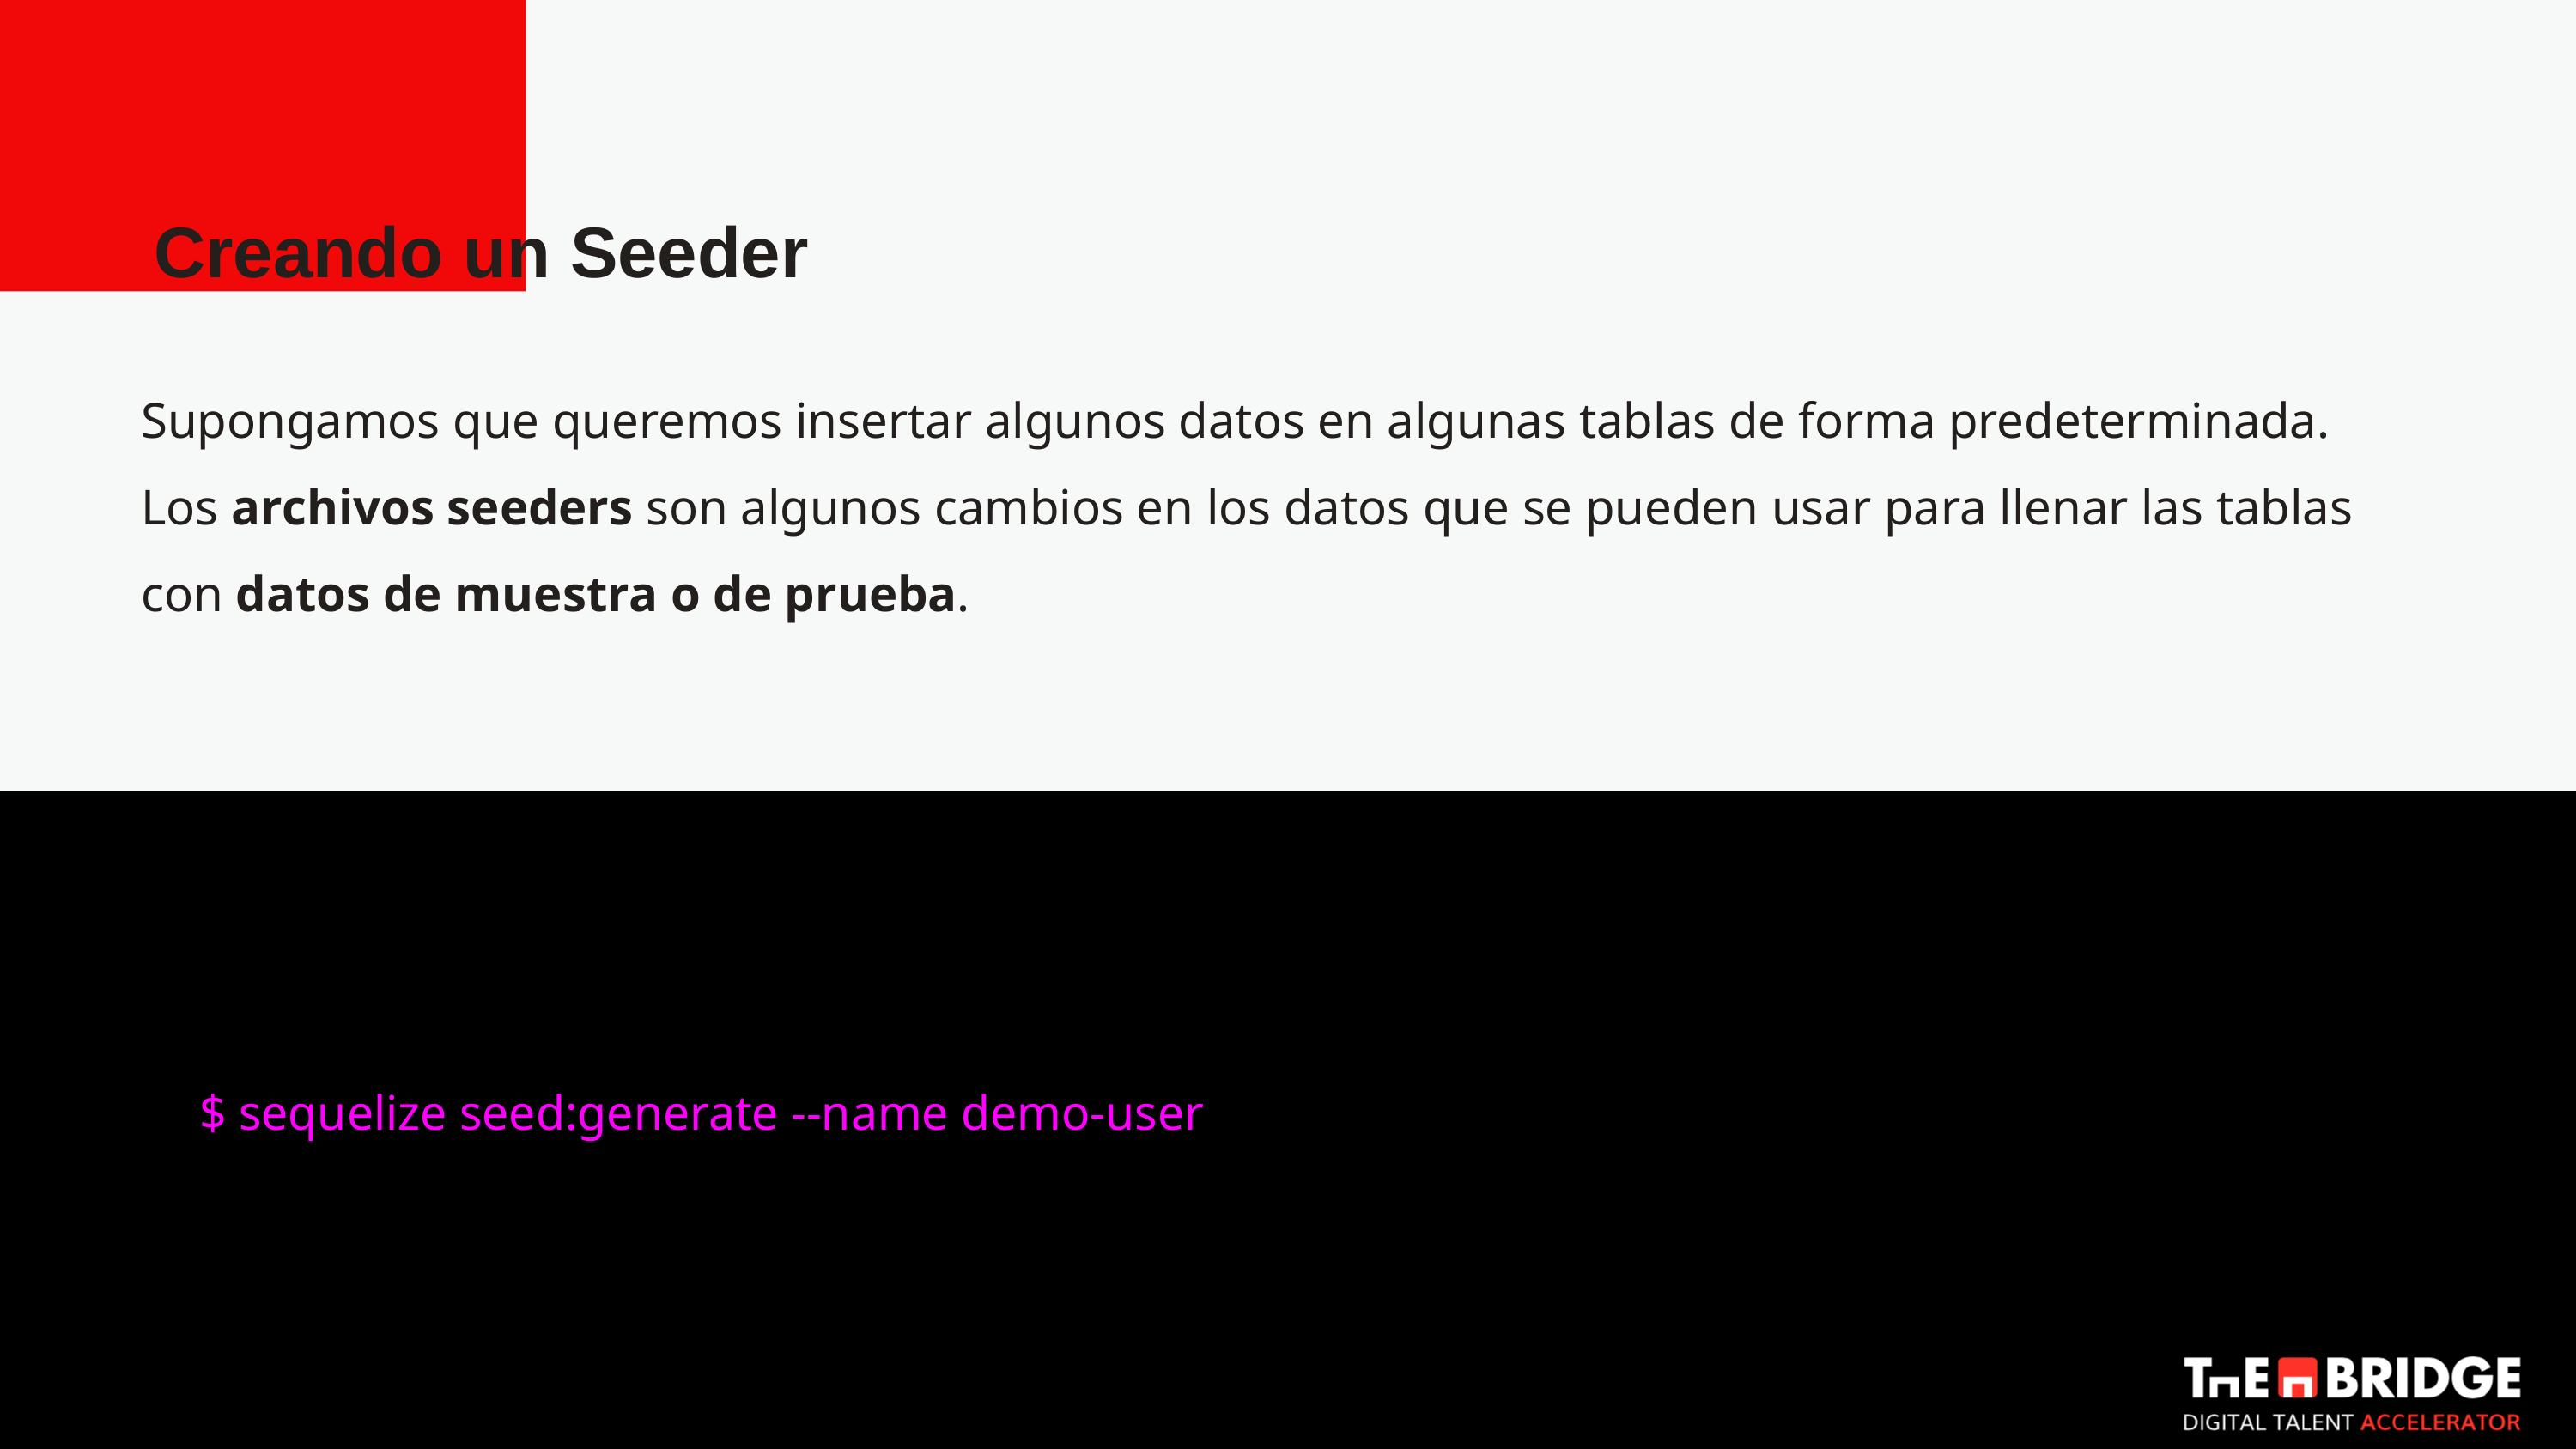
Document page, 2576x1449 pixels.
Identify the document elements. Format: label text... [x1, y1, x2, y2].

text_box $ sequelize seed:generate --name demo-user [186, 1050, 2390, 1153]
text_box [0, 0, 526, 292]
text_box [0, 0, 2576, 791]
text_box Supongamos que queremos insertar algunos datos en algunas tablas de forma predeterminada. Los archivos seeders son algunos cambios en los datos que se pueden usar para llenar las tablas con datos de muestra o de prueba. [141, 361, 2379, 622]
picture [2123, 1289, 2576, 1449]
text_box Creando un Seeder [141, 176, 2004, 306]
text_box [0, 791, 2576, 1449]
